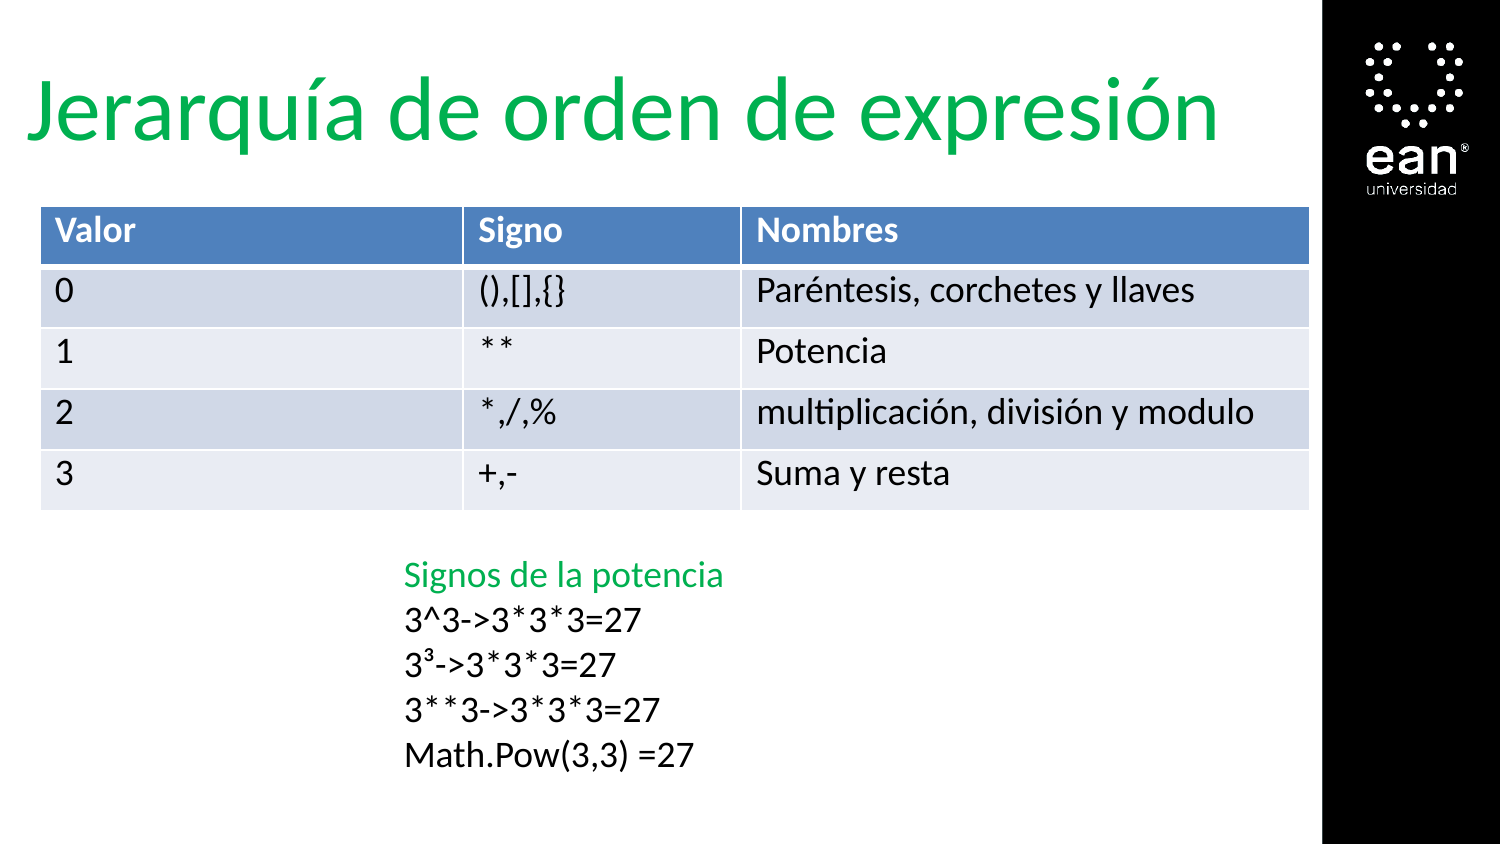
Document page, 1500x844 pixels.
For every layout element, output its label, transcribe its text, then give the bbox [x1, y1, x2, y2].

table_cell +,- [464, 451, 740, 510]
table_cell ** [464, 329, 740, 388]
table_cell multiplicación, división y modulo [742, 390, 1309, 449]
table_header Signo [464, 207, 740, 264]
table_cell 3 [41, 451, 462, 510]
table_cell Potencia [742, 329, 1309, 388]
text_box Signos de la potencia 3^3->3*3*3=27 3³->3*3*3=27 3**3->3*3*3=27 Math.Pow(3,3) =27 [388, 542, 993, 828]
table_header Nombres [742, 207, 1309, 264]
table_cell (),[],{} [464, 270, 740, 327]
table_cell 1 [41, 329, 462, 388]
table_cell Paréntesis, corchetes y llaves [742, 270, 1309, 327]
picture [0, 0, 1500, 844]
table_cell 0 [41, 270, 462, 327]
table_cell Suma y resta [742, 451, 1309, 510]
table_header Valor [41, 207, 462, 264]
title Jerarquía de orden de expresión [0, 33, 1310, 175]
table_cell 2 [41, 390, 462, 449]
table_cell *,/,% [464, 390, 740, 449]
